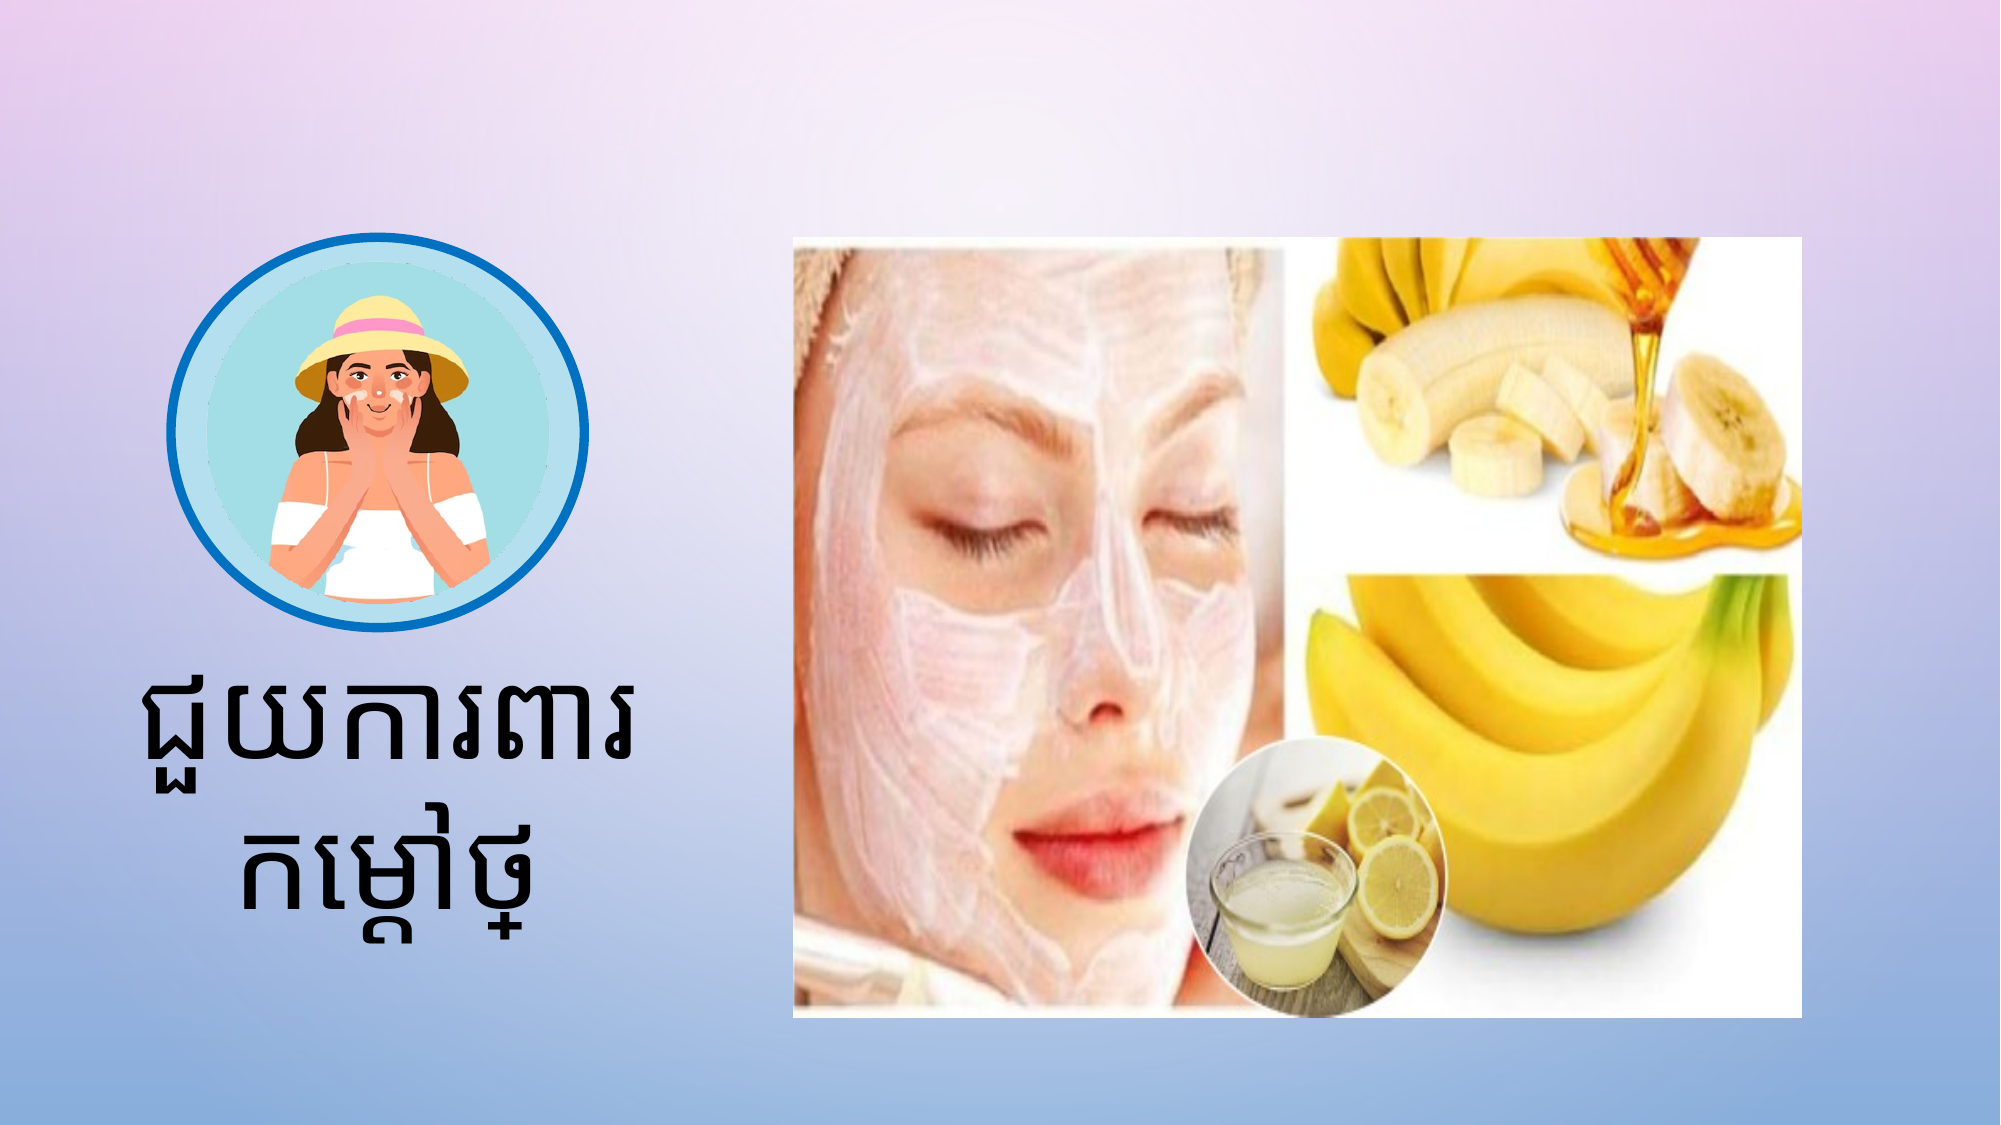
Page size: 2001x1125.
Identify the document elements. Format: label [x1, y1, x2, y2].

text_box [81, 214, 1802, 1019]
